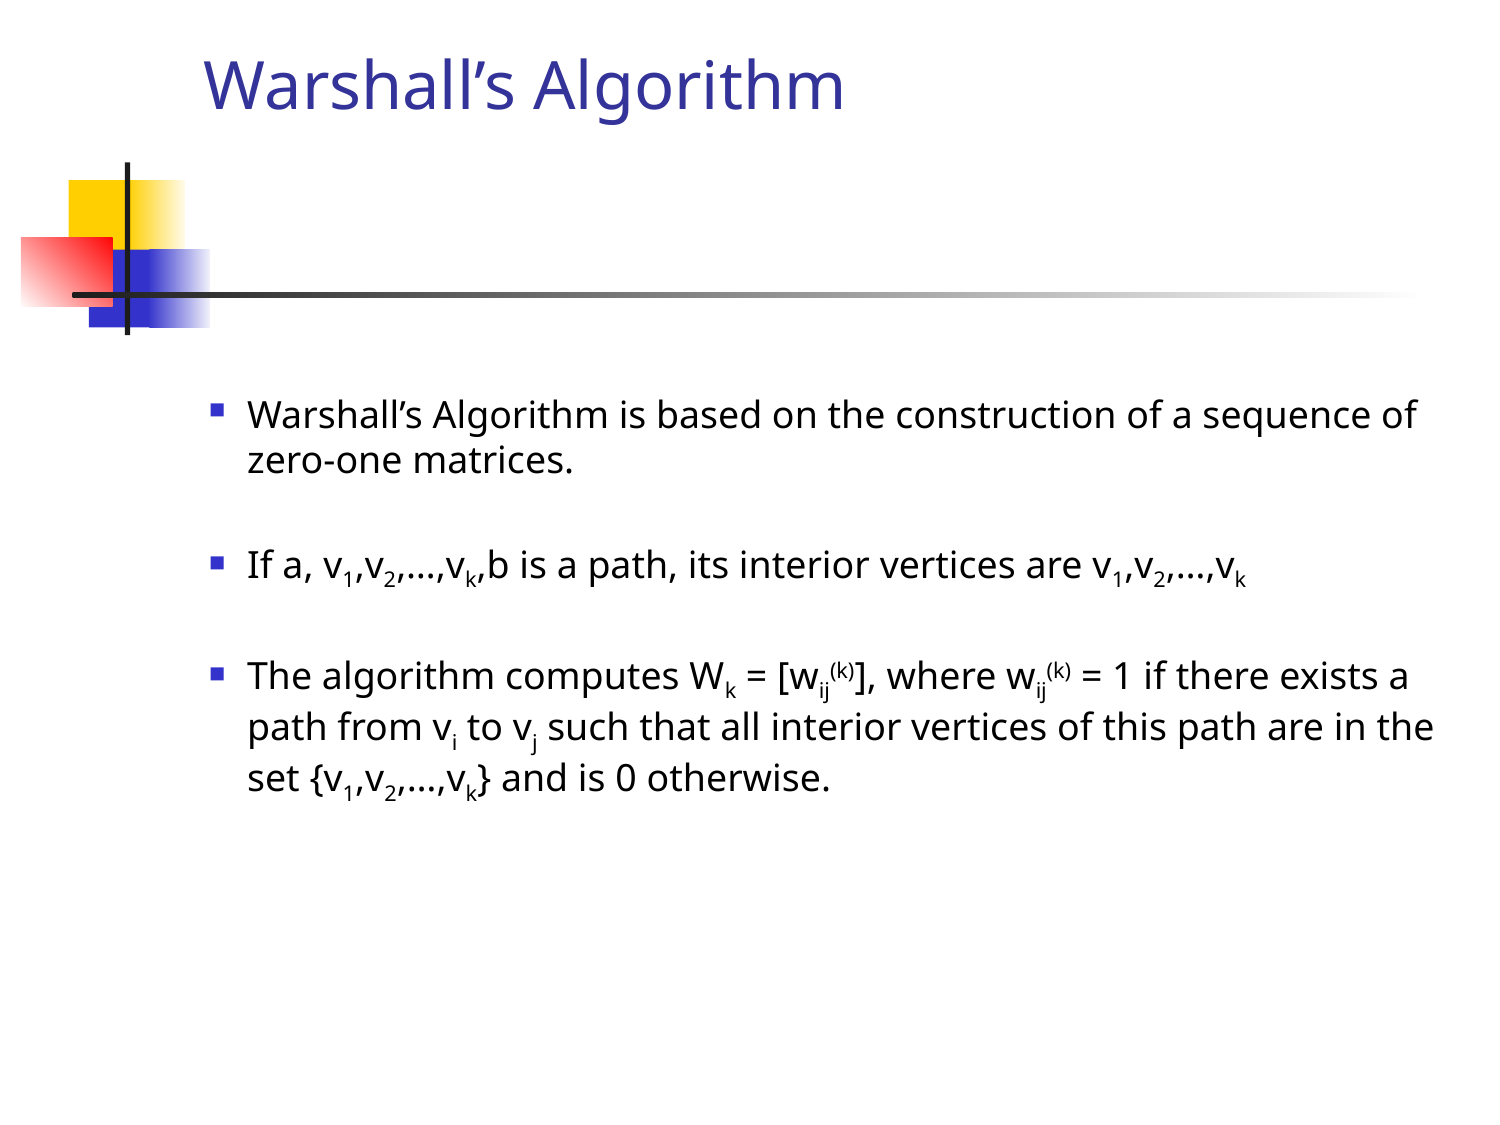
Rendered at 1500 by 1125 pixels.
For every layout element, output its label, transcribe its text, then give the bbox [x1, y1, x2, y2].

list Warshall’s Algorithm is based on the construction of a sequence of zero-one matrices. If a, v1,v2,…,vk,b is a path, its interior vertices are v1,v2,…,vk The algorithm computes Wk = [wij(k)], where wij(k) = 1 if there exists a path from vi to vj such that all interior vertices of this path are in the set {v1,v2,…,vk} and is 0 otherwise. [193, 331, 1469, 1038]
title Warshall’s Algorithm [188, 35, 1468, 275]
